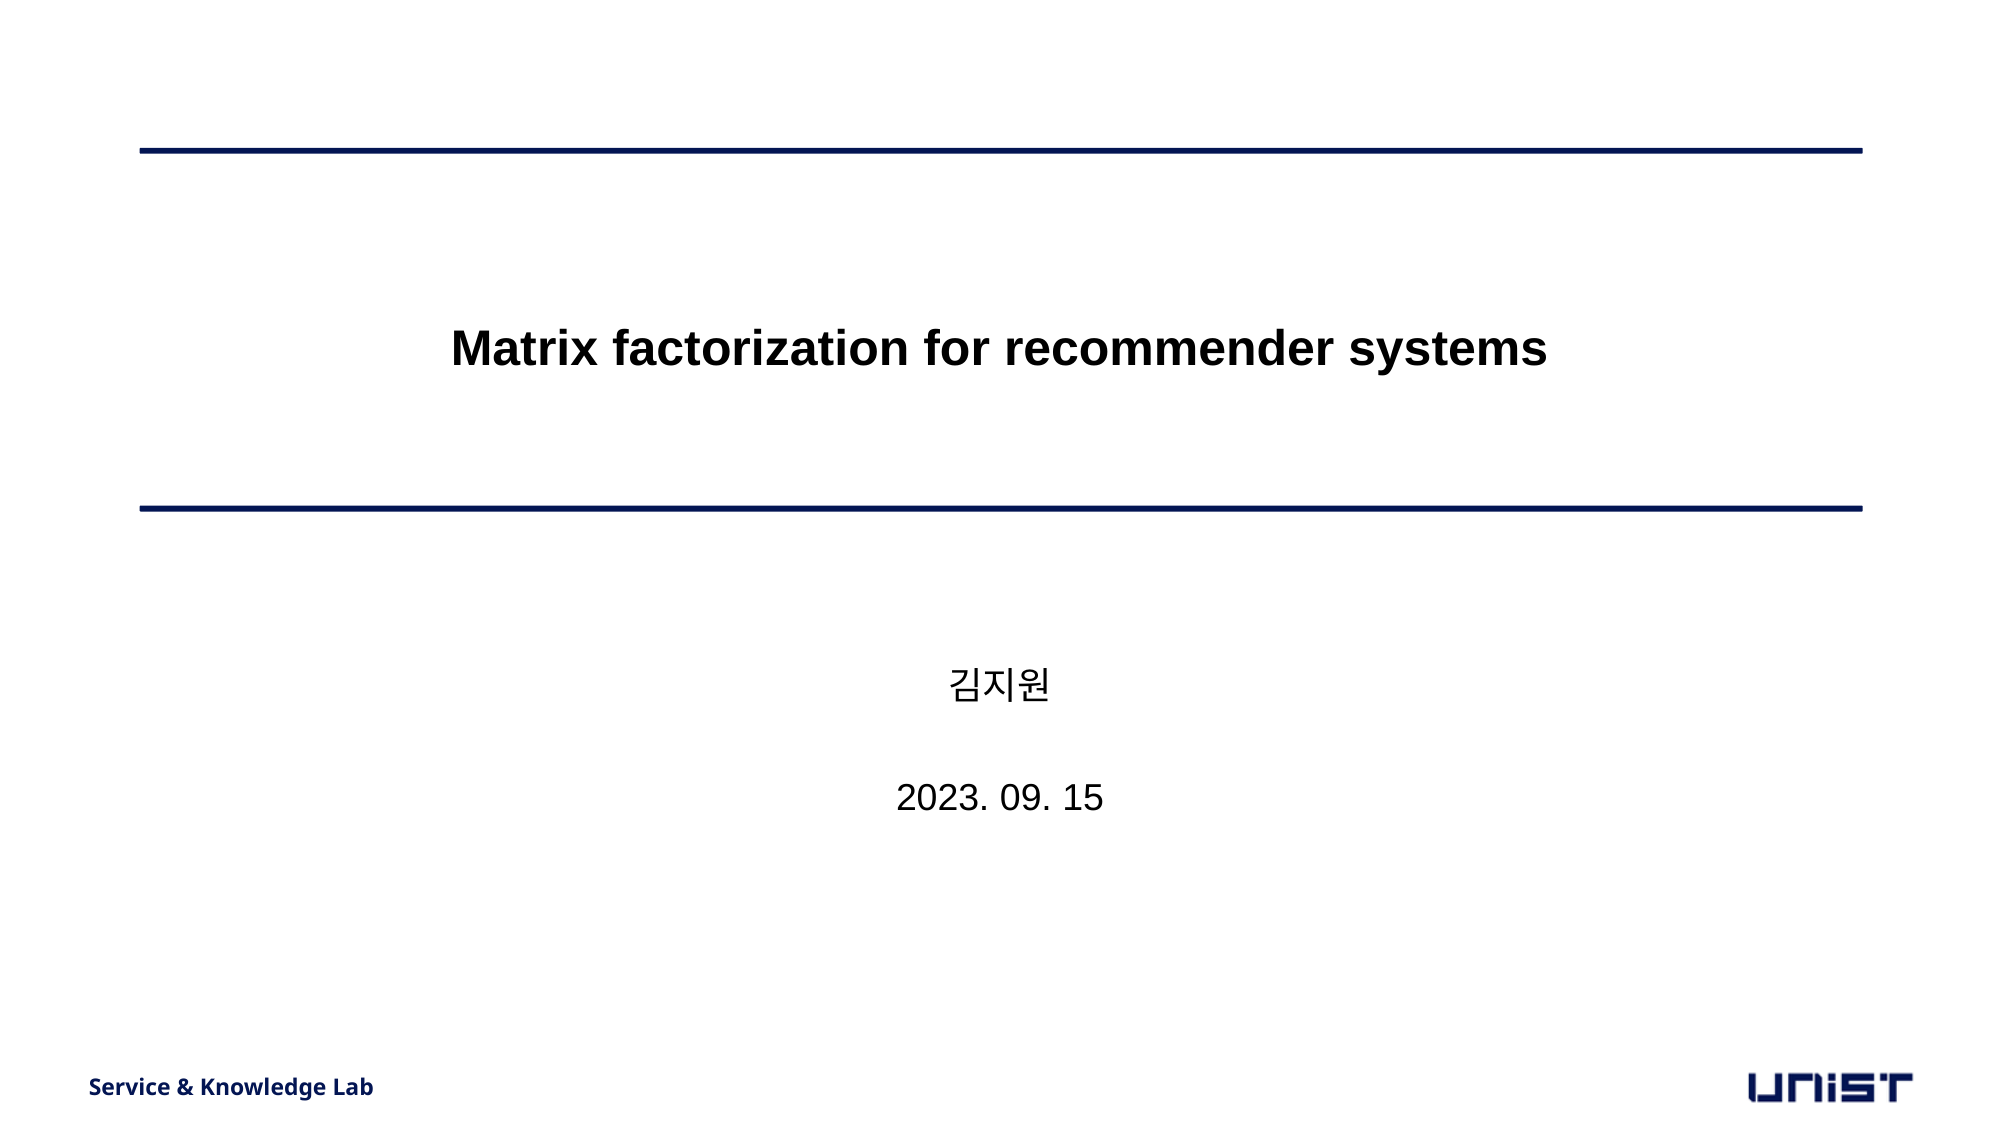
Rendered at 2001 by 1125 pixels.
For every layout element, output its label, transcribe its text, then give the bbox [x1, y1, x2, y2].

picture [1732, 1051, 1925, 1123]
subtitle 김지원 2023. 09. 15 [474, 609, 1525, 988]
title Matrix factorization for recommender systems [96, 168, 1904, 492]
